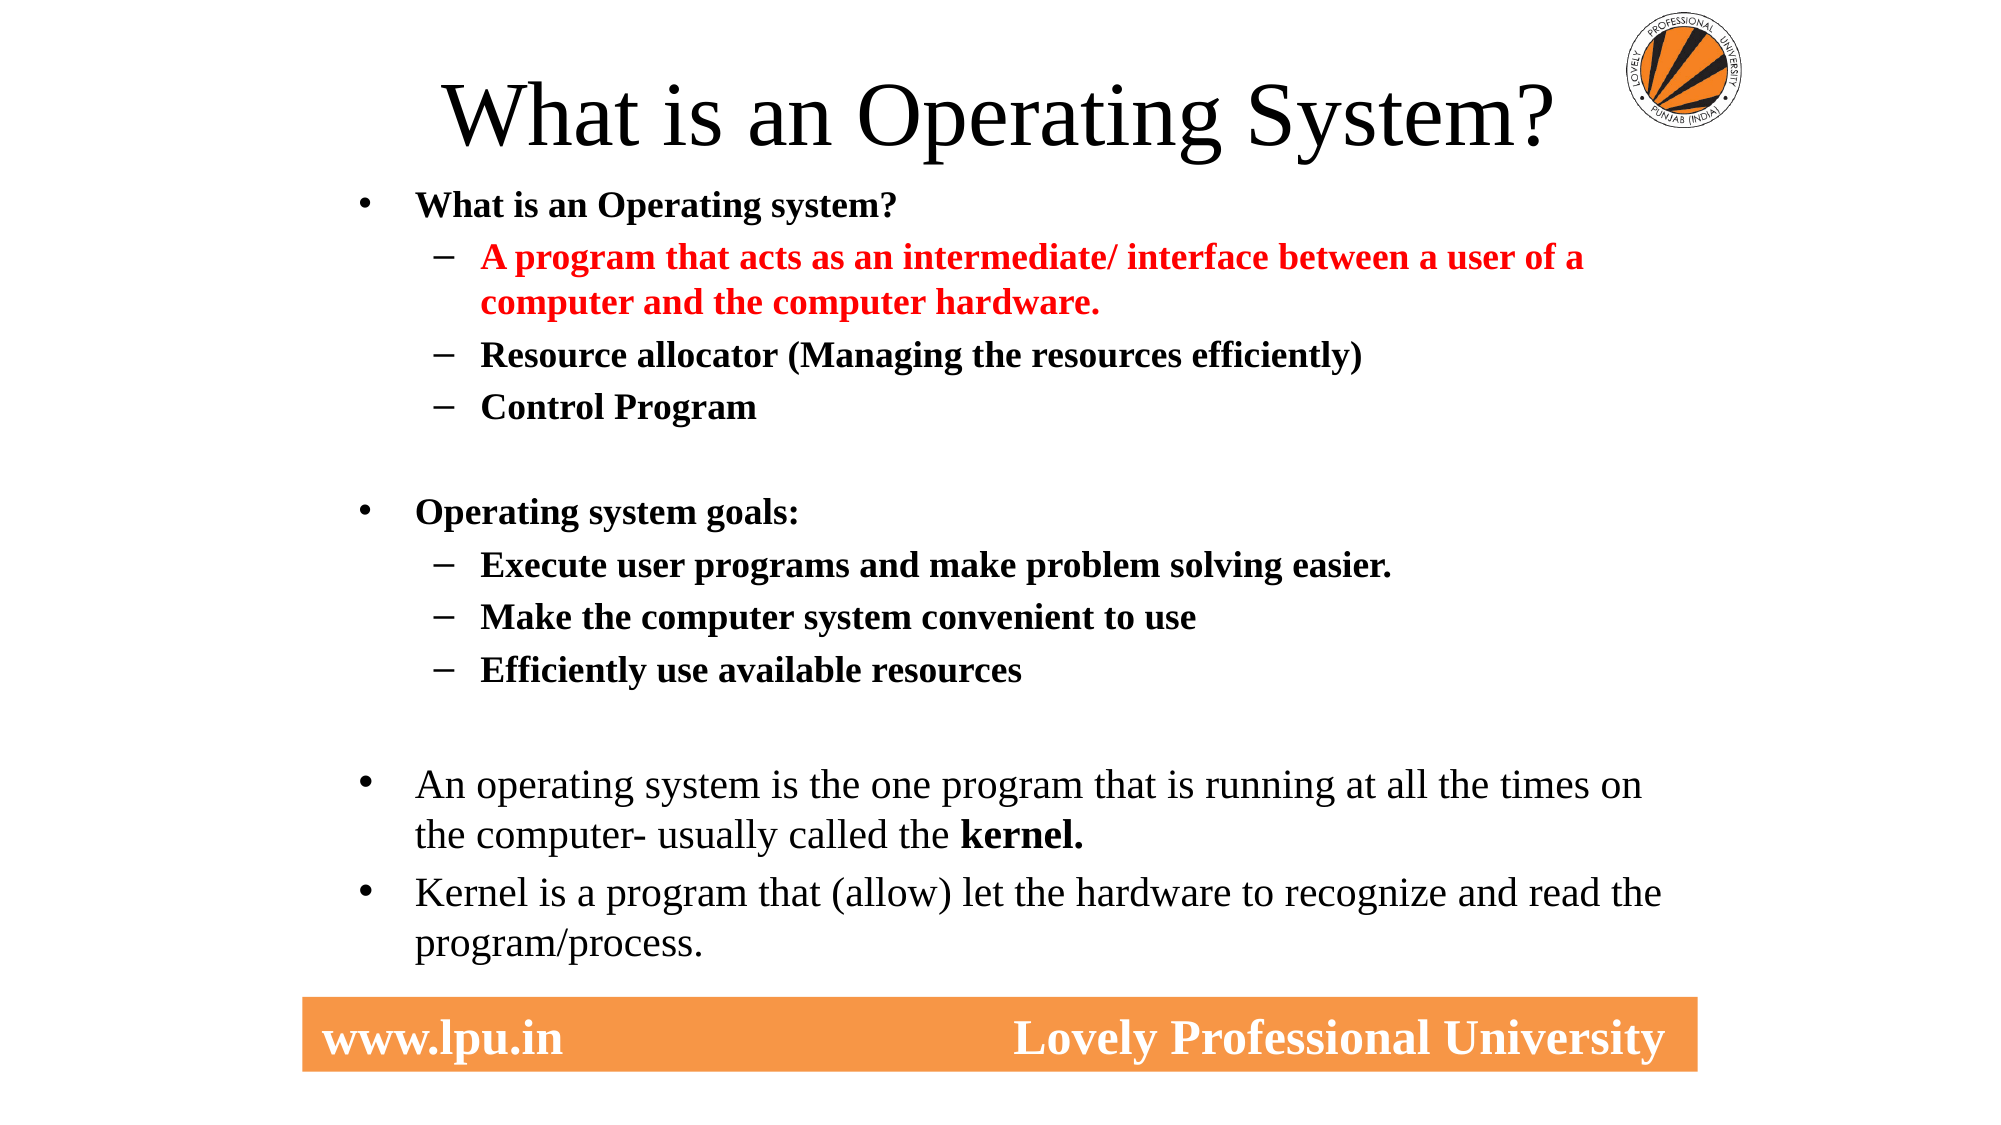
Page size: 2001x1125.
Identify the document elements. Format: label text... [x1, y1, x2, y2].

picture [1625, 11, 1742, 128]
list What is an Operating system? A program that acts as an intermediate/ interface between a user of a computer and the computer hardware. Resource allocator (Managing the resources efficiently) Control Program Operating system goals: Execute user programs and make problem solving easier. Make the computer system convenient to use Efficiently use available resources An operating system is the one program that is running at all the times on the computer- usually called the kernel. Kernel is a program that (allow) let the hardware to recognize and read the program/process. [343, 172, 1682, 952]
title What is an Operating System? [324, 45, 1675, 173]
text_box www.lpu.in Lovely Professional University [302, 996, 1698, 1072]
